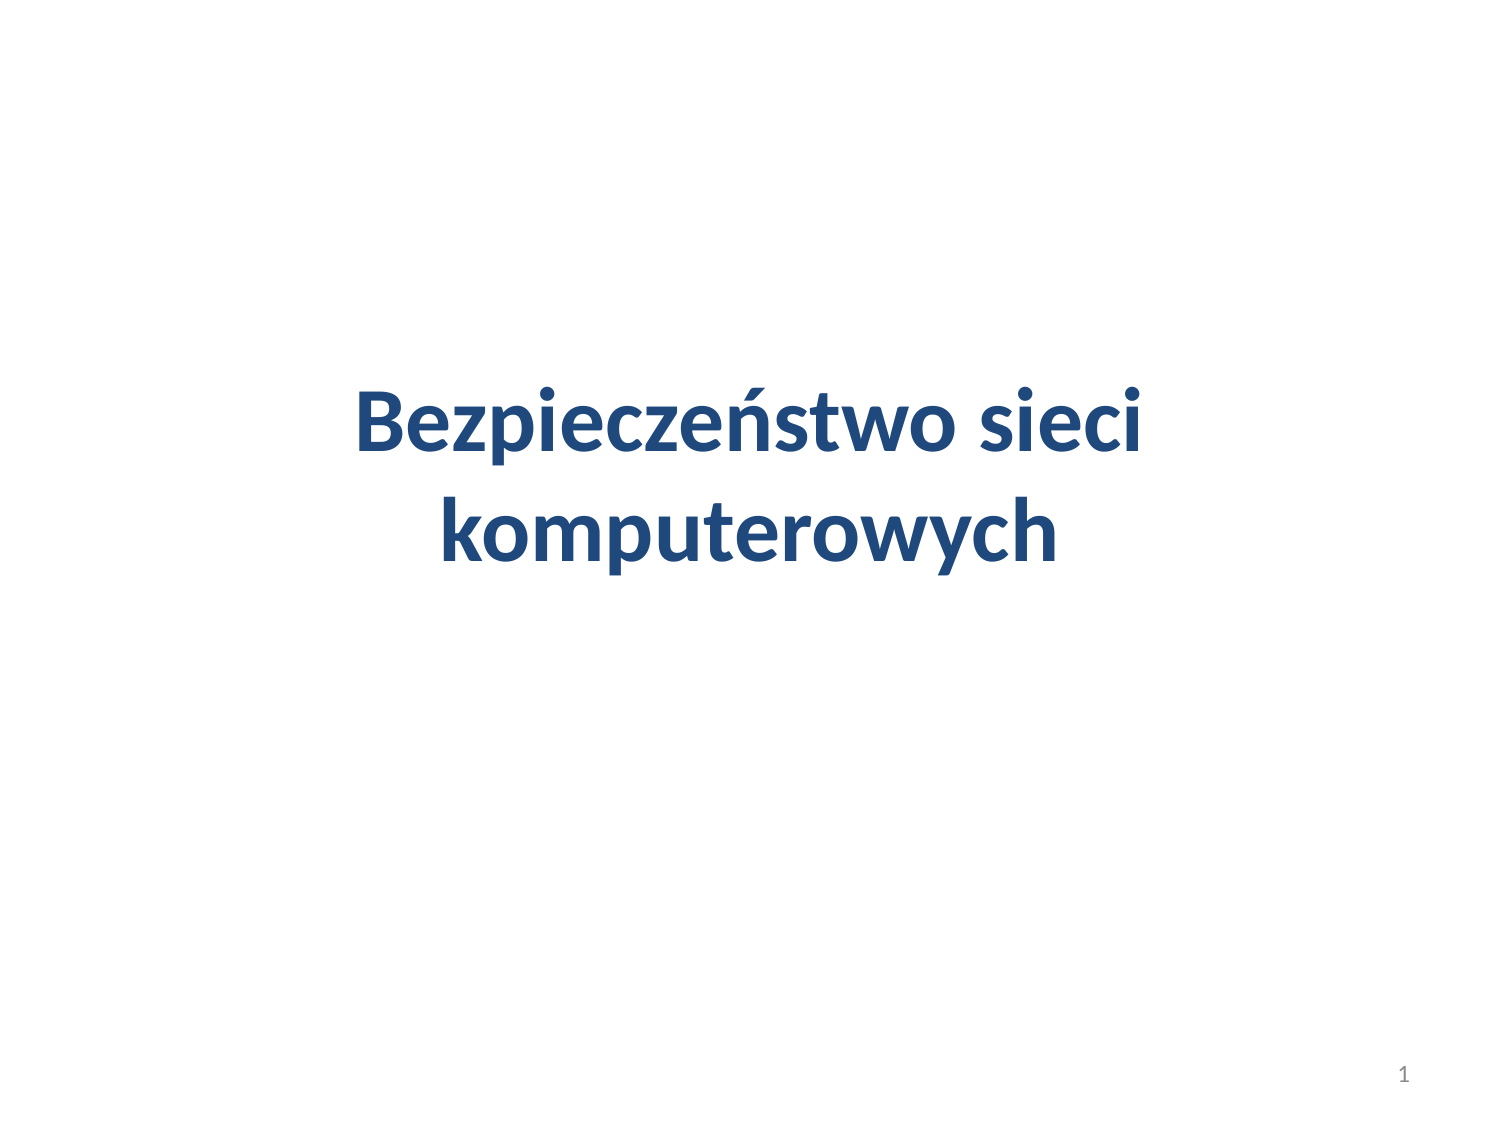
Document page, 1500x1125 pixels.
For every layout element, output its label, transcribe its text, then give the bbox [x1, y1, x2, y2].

slide_number 1 [1074, 1042, 1425, 1103]
title Bezpieczeństwo sieci komputerowych [112, 349, 1388, 591]
